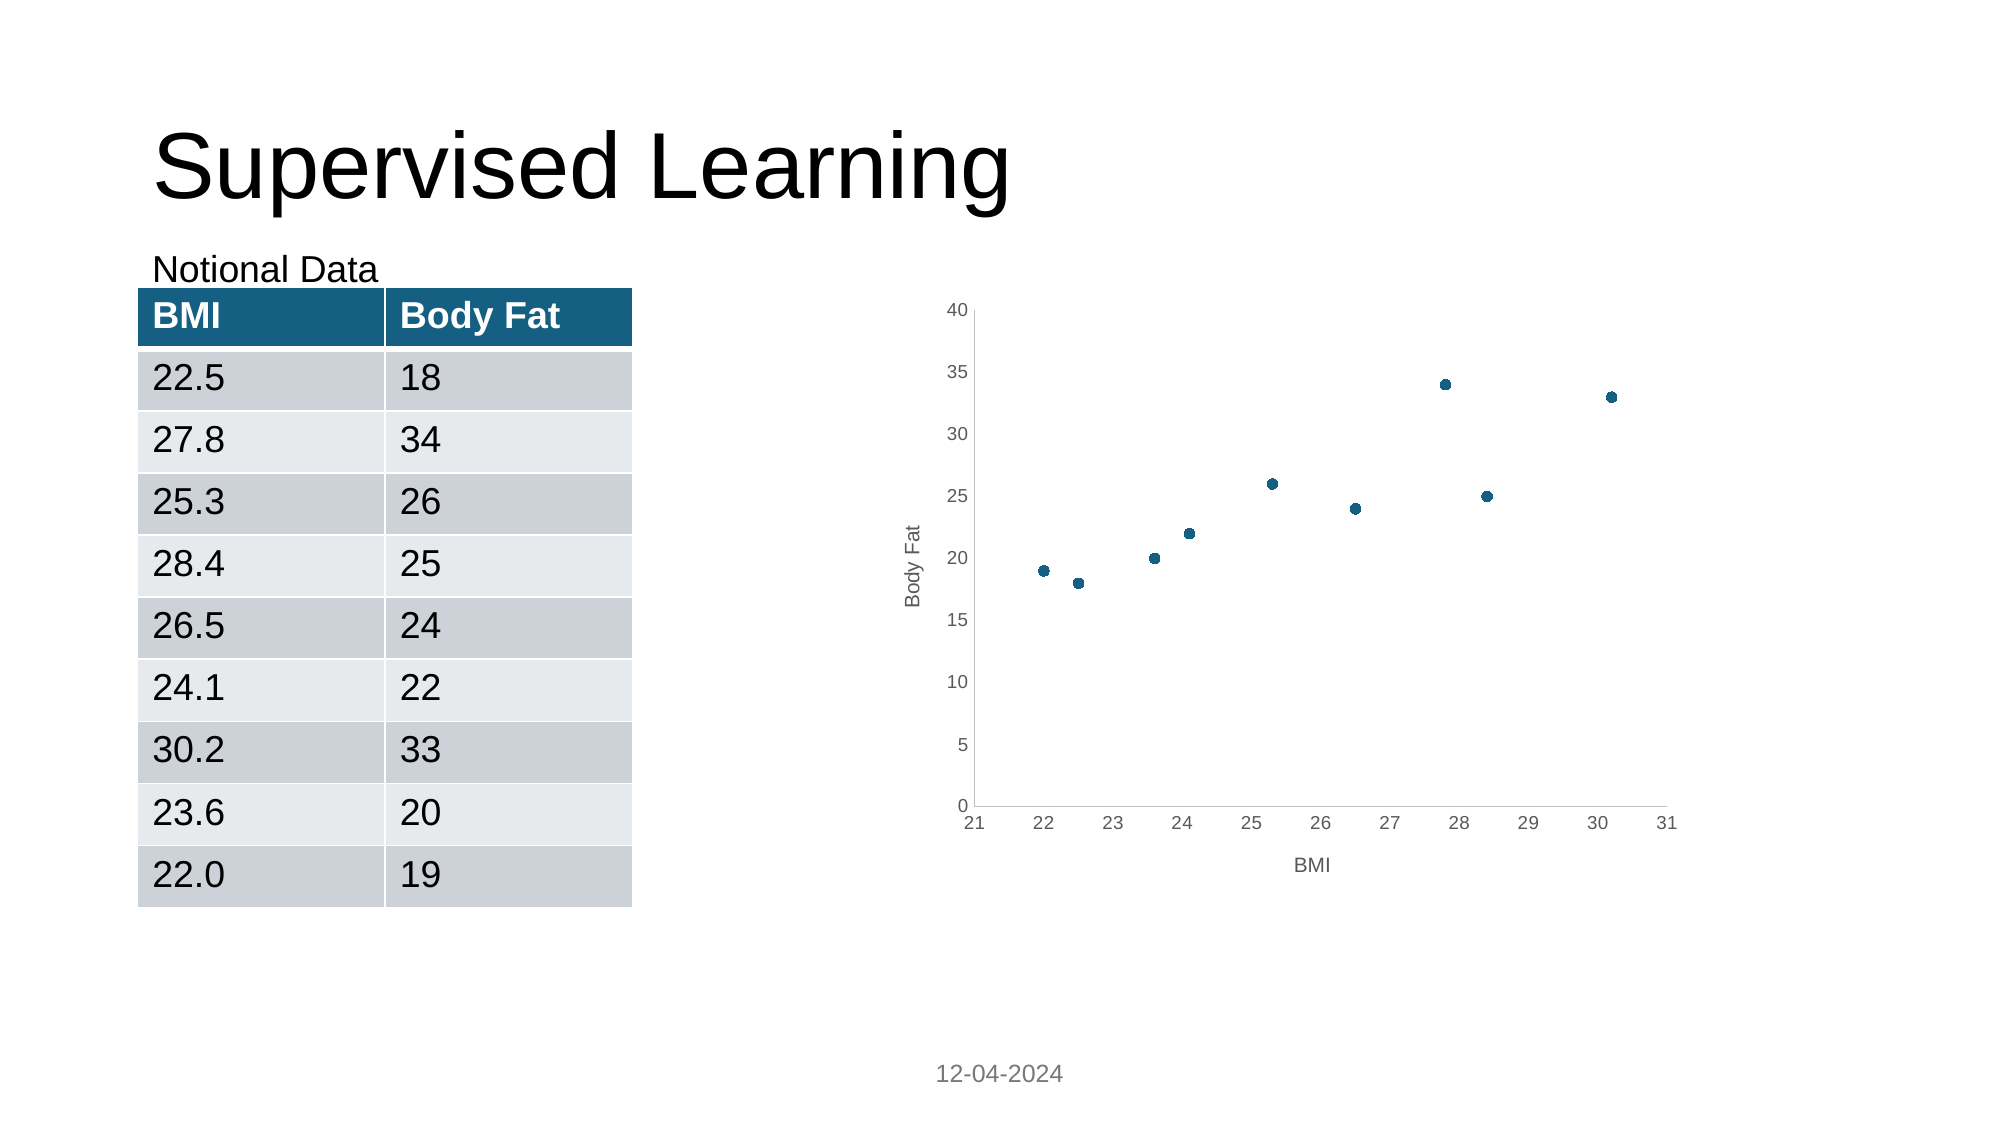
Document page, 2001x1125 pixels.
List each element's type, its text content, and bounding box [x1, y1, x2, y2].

text_box Notional Data [137, 237, 607, 298]
table_cell 33 [386, 722, 632, 783]
table_cell 30.2 [138, 722, 384, 783]
table_cell 28.4 [138, 536, 384, 596]
title Supervised Learning [137, 59, 1863, 278]
table_cell 22 [386, 660, 632, 721]
table_cell 22.5 [138, 352, 384, 410]
footer 12-04-2024 [662, 1042, 1338, 1103]
table_header BMI [138, 298, 384, 346]
table_cell 20 [386, 784, 632, 845]
table_cell 25.3 [138, 474, 384, 534]
table_cell 19 [386, 846, 632, 907]
table_cell 25 [386, 536, 632, 596]
table_cell 24.1 [138, 660, 384, 721]
table_cell 27.8 [138, 412, 384, 472]
table_cell 34 [386, 412, 632, 472]
table_cell 23.6 [138, 784, 384, 845]
table_header Body Fat [386, 288, 632, 346]
table_cell 26.5 [138, 598, 384, 658]
table_cell 22.0 [138, 846, 384, 907]
table_cell 26 [386, 474, 632, 534]
table_cell 18 [386, 352, 632, 410]
chart [867, 286, 1696, 909]
table_cell 24 [386, 598, 632, 658]
